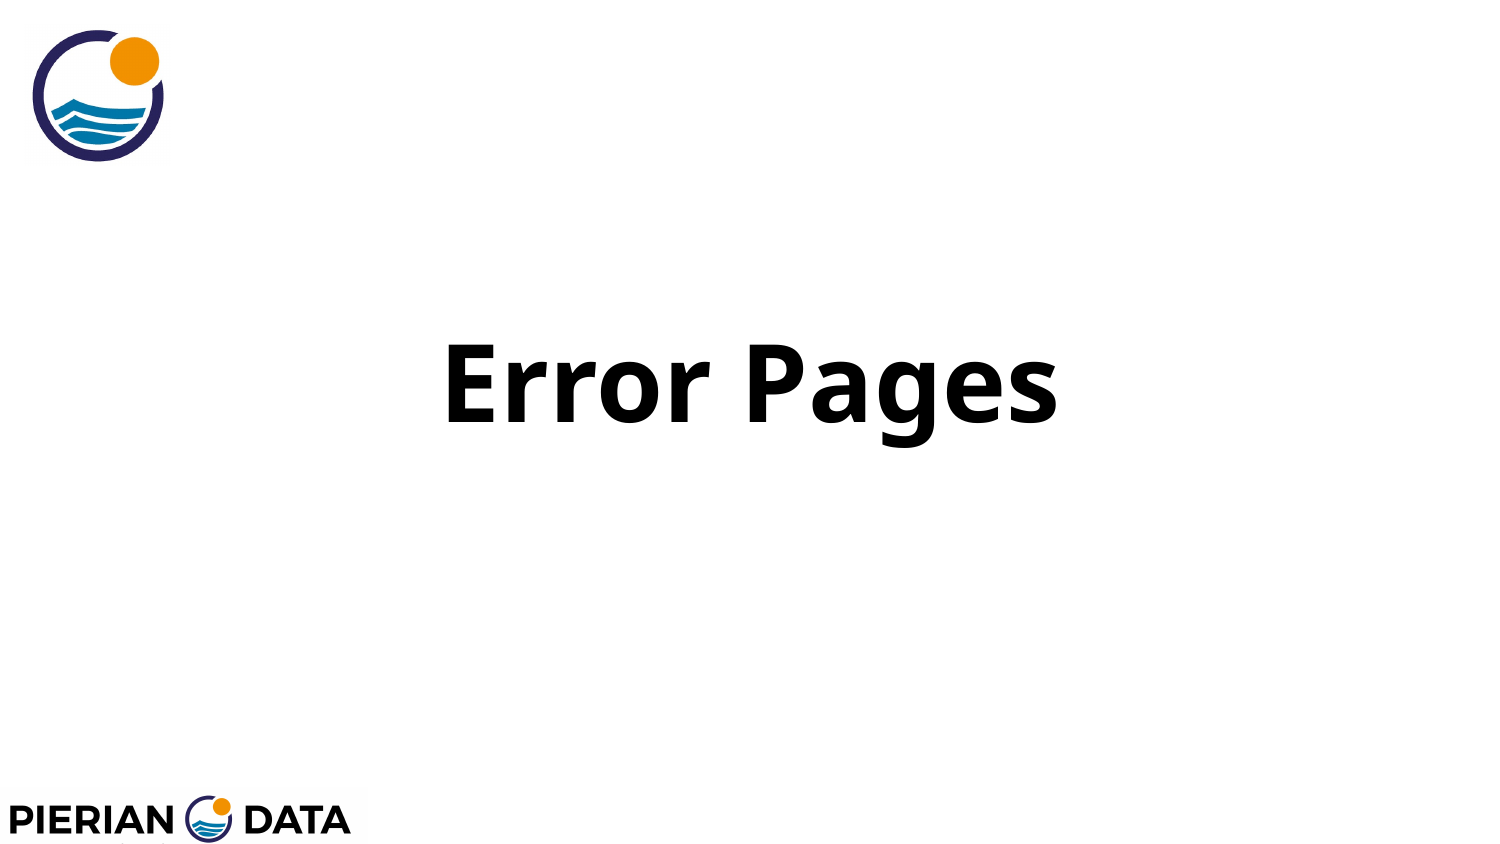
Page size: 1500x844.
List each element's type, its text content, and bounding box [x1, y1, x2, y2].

picture [24, 24, 172, 167]
picture [0, 787, 368, 844]
title Error Pages [51, 122, 1449, 459]
